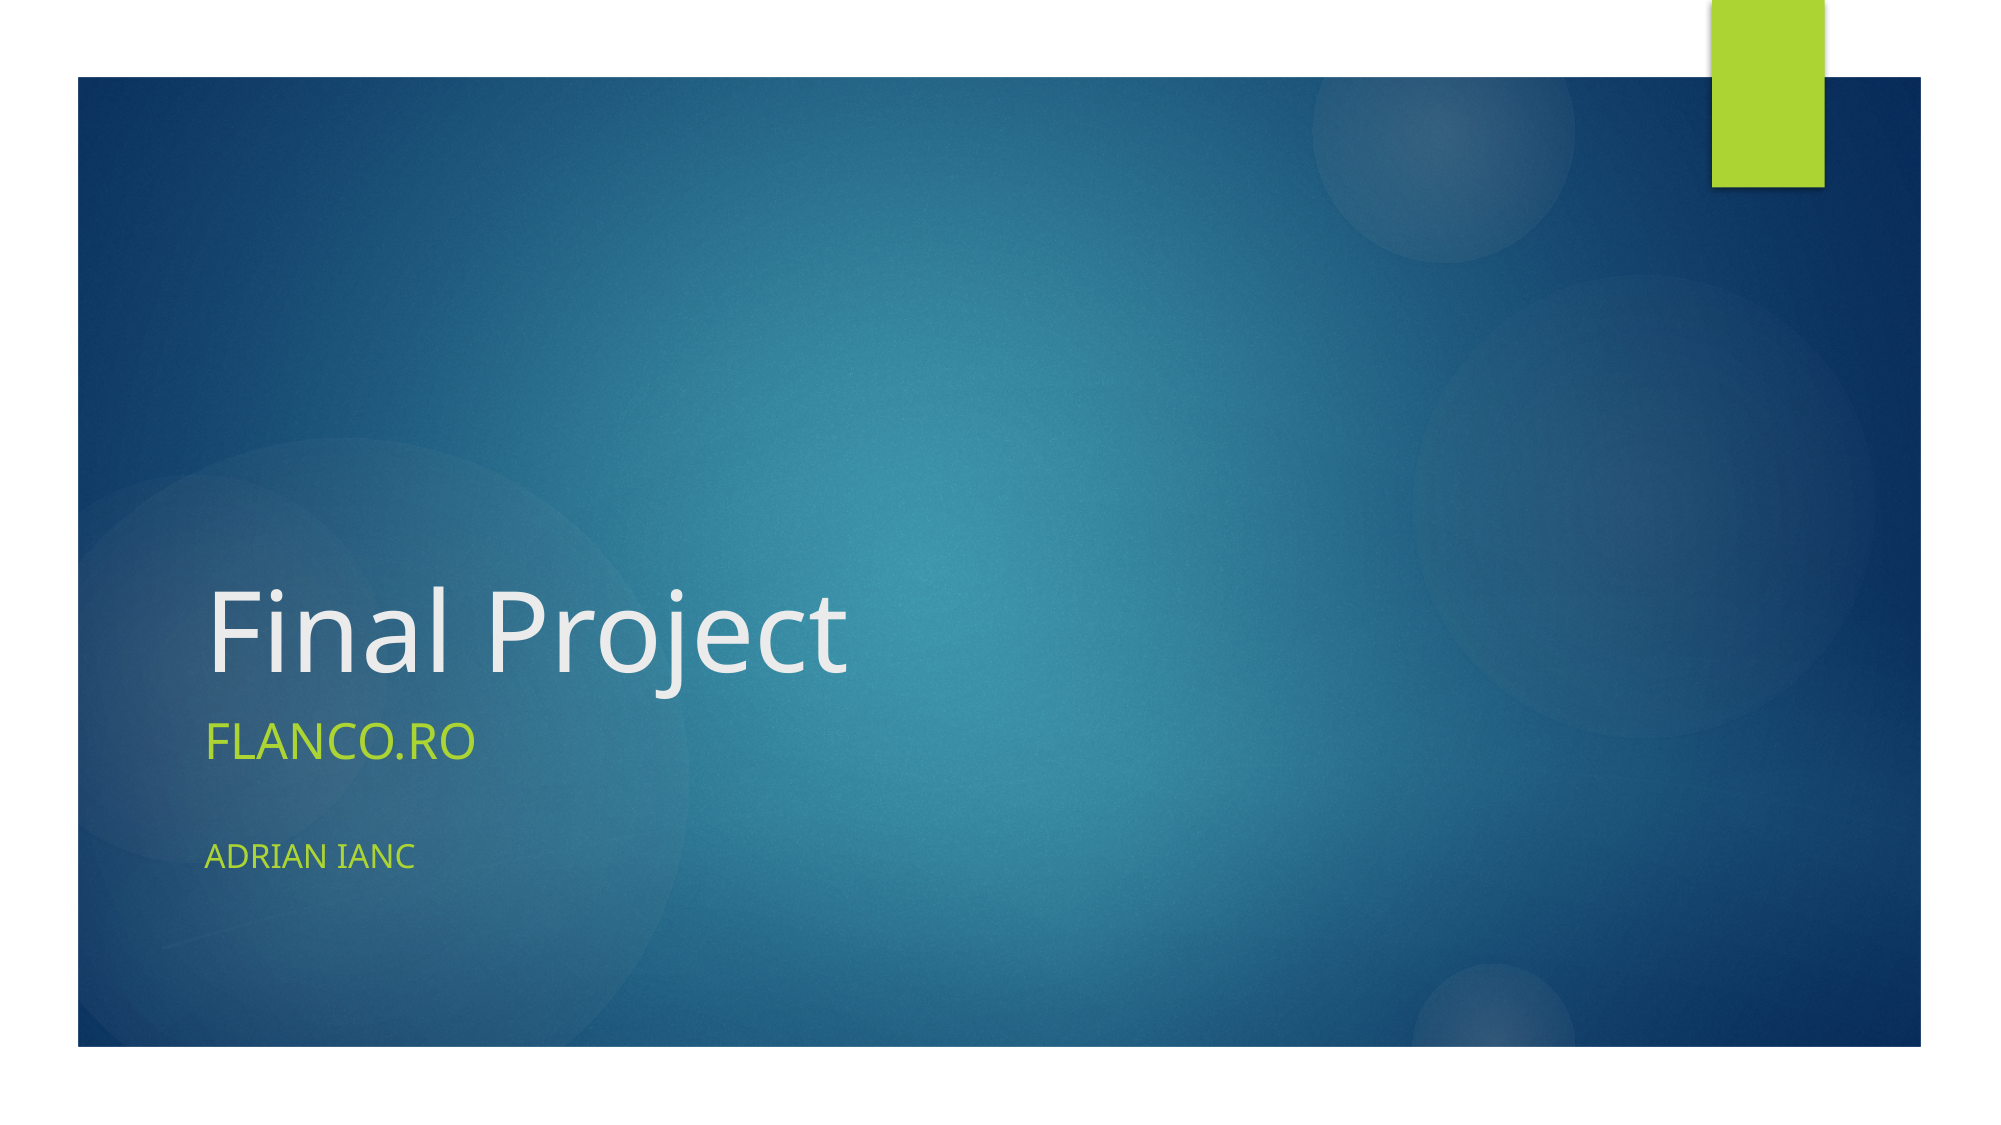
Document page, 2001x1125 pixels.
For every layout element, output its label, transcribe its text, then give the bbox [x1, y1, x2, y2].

subtitle Flanco.ro Adrian Ianc [189, 702, 1829, 925]
title Final Project [189, 262, 1638, 702]
